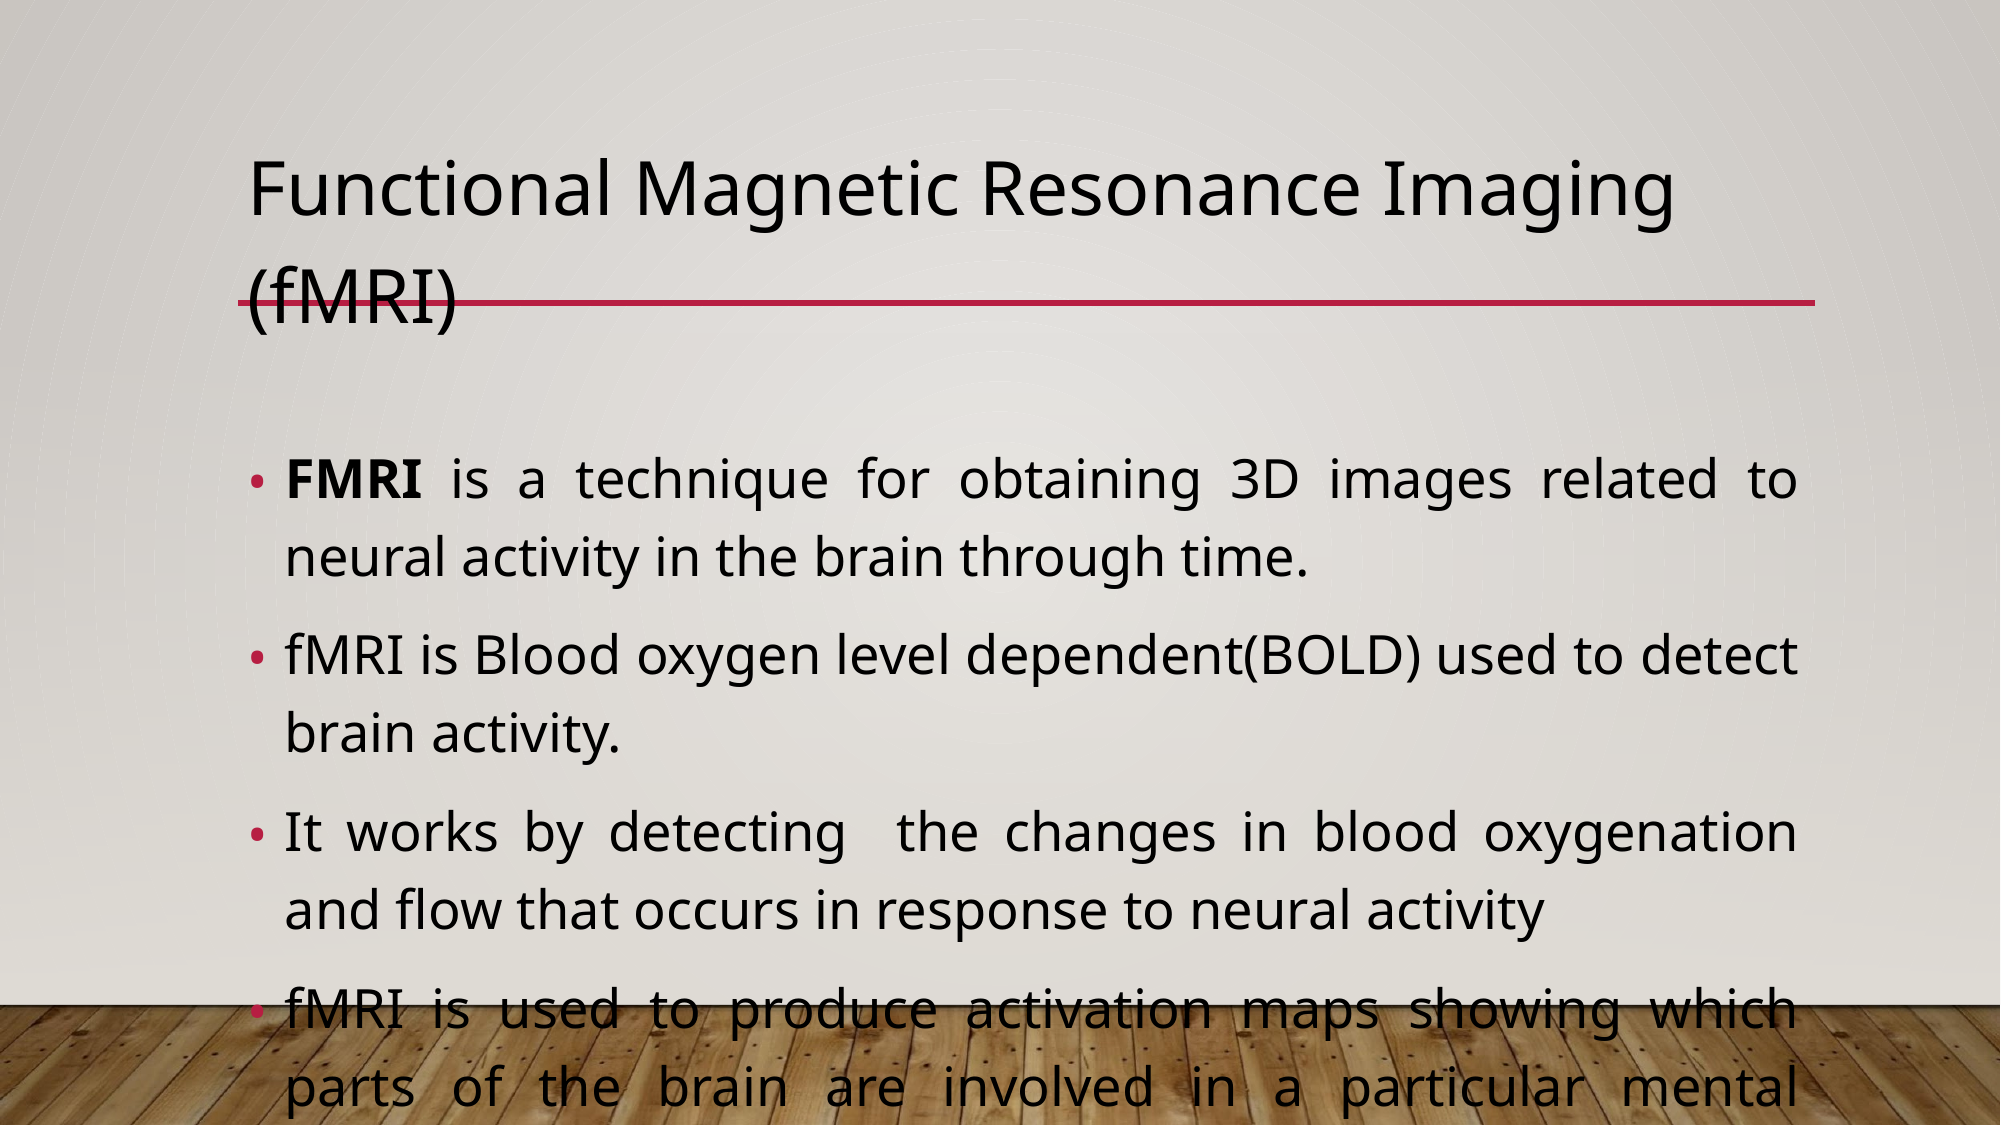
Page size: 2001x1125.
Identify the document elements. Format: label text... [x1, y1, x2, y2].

list Functional Magnetic Resonance Imaging (fMRI) FMRI is a technique for obtaining 3D images related to neural activity in the brain through time. fMRI is Blood oxygen level dependent(BOLD) used to detect brain activity. It works by detecting the changes in blood oxygenation and flow that occurs in response to neural activity fMRI is used to produce activation maps showing which parts of the brain are involved in a particular mental process. [232, 114, 1817, 1016]
picture [0, 1005, 2000, 1125]
